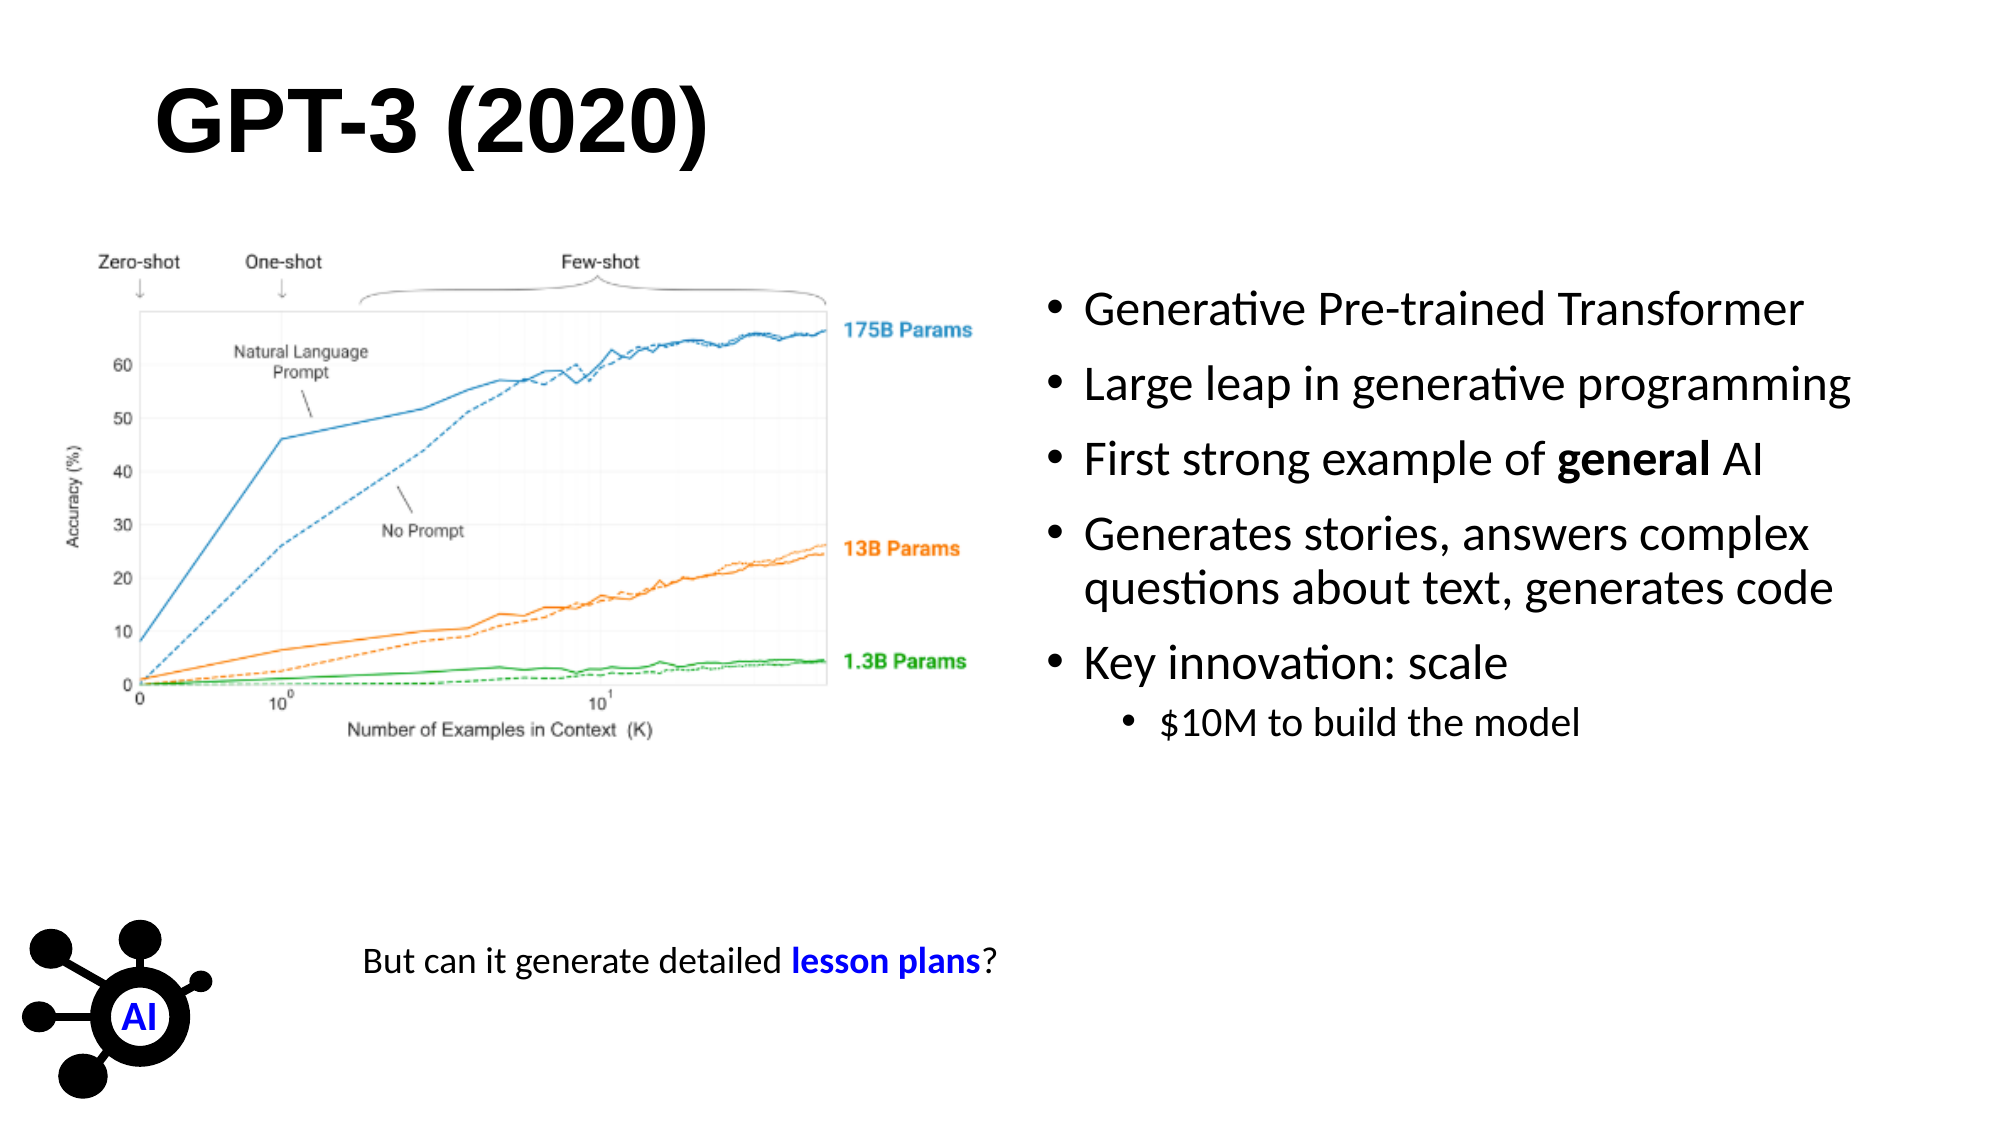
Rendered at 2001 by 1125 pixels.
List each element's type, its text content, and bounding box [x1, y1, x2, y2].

picture [44, 230, 985, 759]
title GPT-3 (2020) [139, 35, 1865, 211]
text_box But can it generate detailed lesson plans? [347, 928, 1014, 989]
list Generative Pre-trained Transformer Large leap in generative programming First strong example of general AI Generates stories, answers complex questions about text, generates code Key innovation: scale $10M to build the model [1031, 275, 1915, 989]
